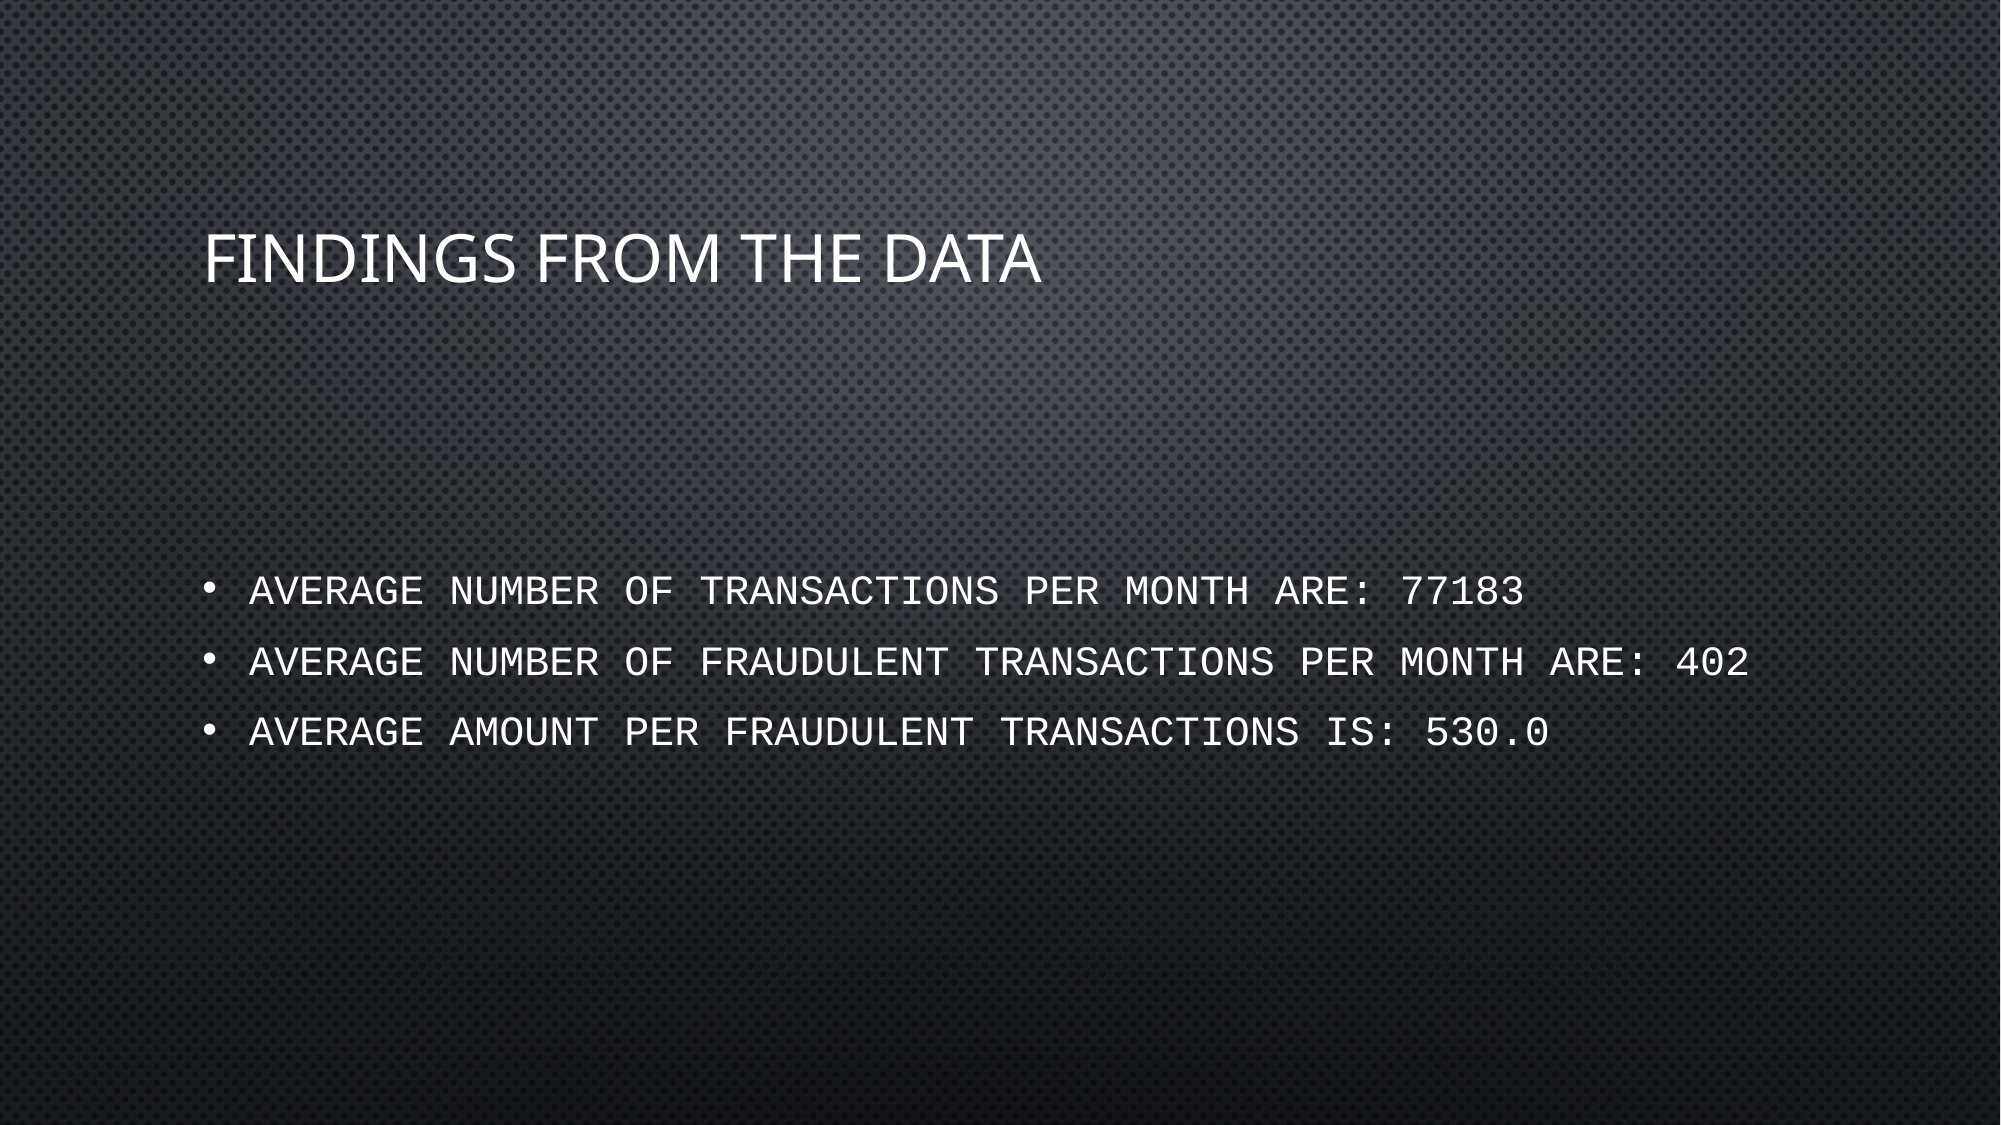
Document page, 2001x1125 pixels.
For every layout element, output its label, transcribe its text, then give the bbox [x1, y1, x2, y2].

list Average number of transactions per month are: 77183 Average number of fraudulent transactions per month are: 402 Average amount per fraudulent transactions is: 530.0 [187, 437, 1813, 950]
title Findings from the data [187, 99, 1813, 413]
